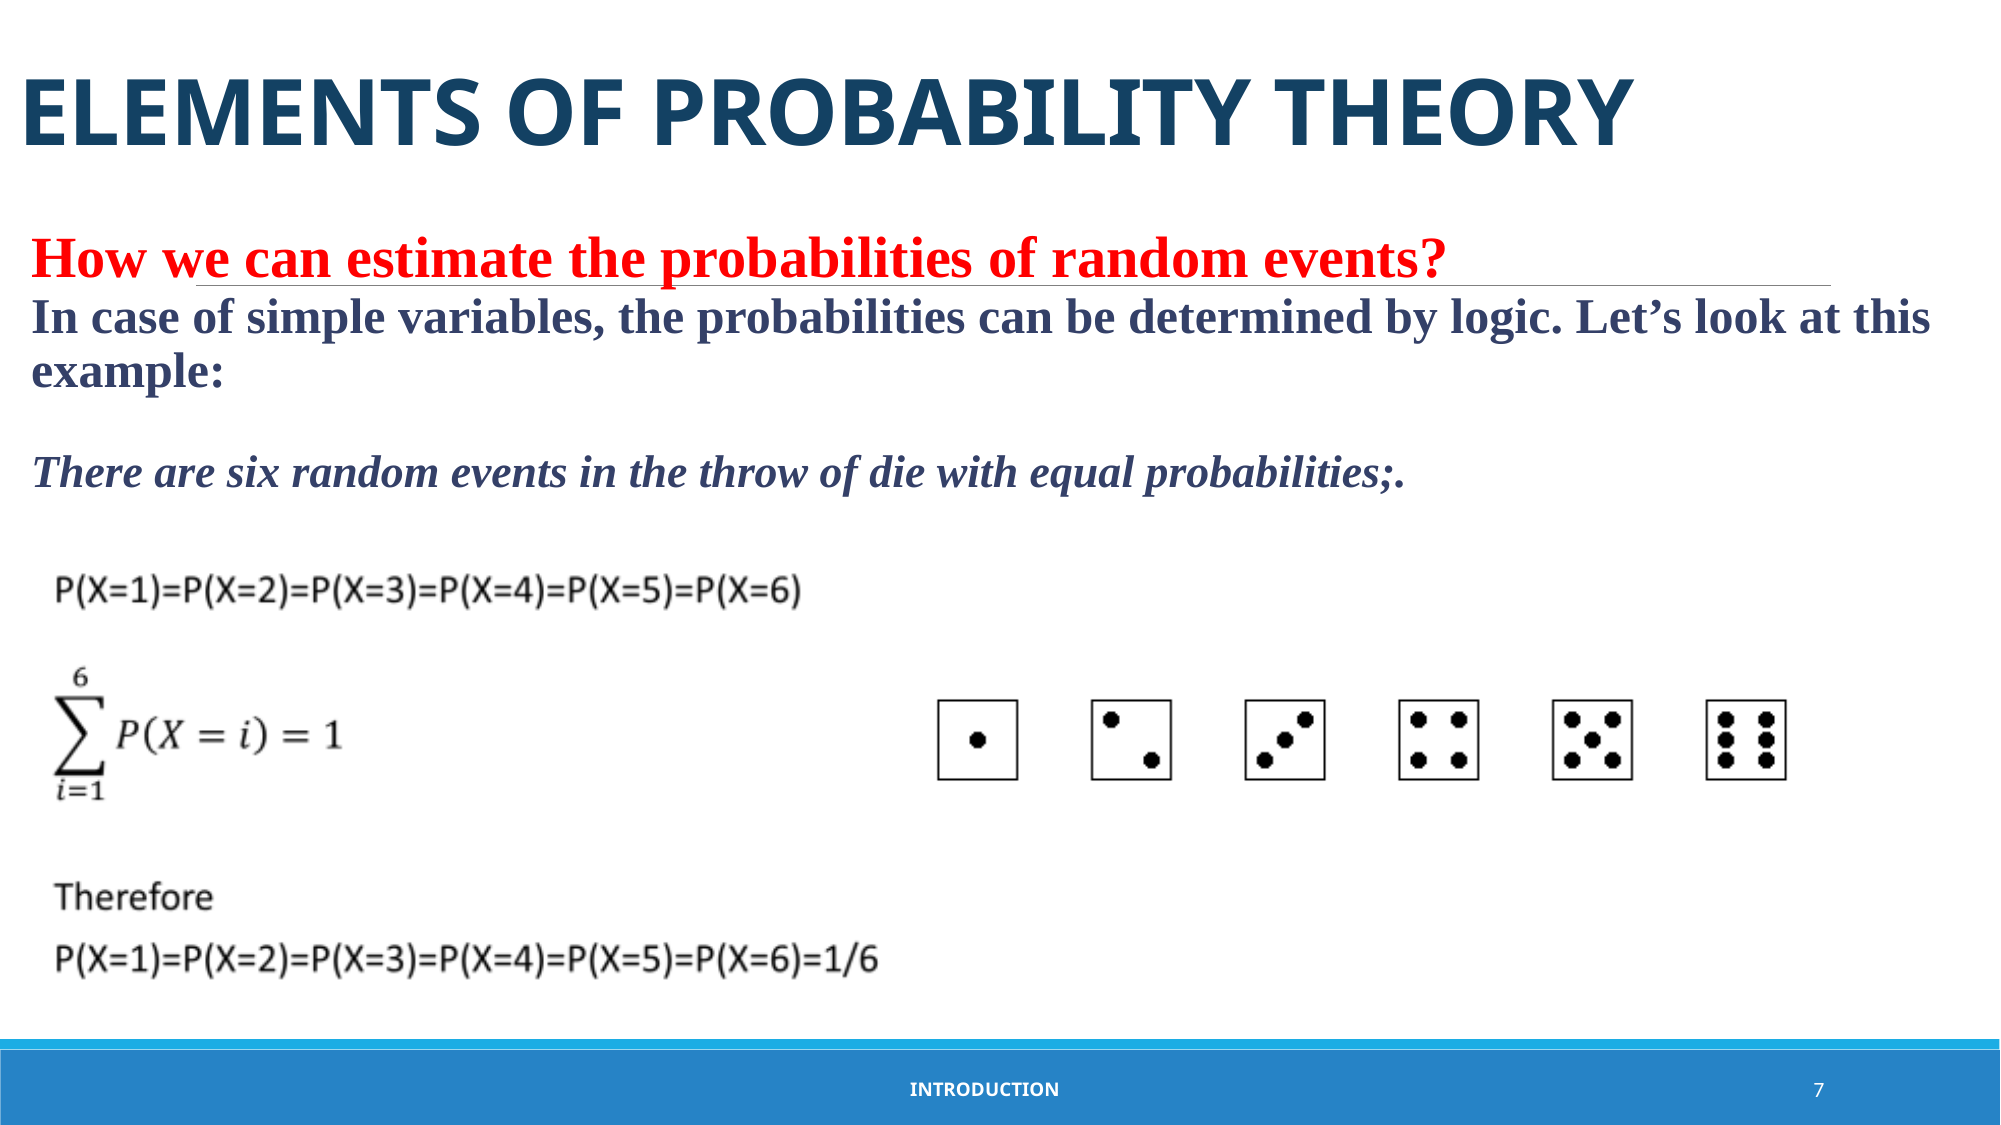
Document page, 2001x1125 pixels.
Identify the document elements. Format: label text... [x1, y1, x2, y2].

picture [30, 561, 1865, 1003]
footer INTRODUCTION [573, 1058, 1396, 1120]
title ELEMENTS OF PROBABILITY THEORY [3, 0, 1746, 173]
list How we can estimate the probabilities of random events? In case of simple variables, the probabilities can be determined by logic. Let’s look at this example: There are six random events in the throw of die with equal probabilities;. [31, 220, 2000, 1028]
slide_number 7 [1615, 1058, 1840, 1120]
